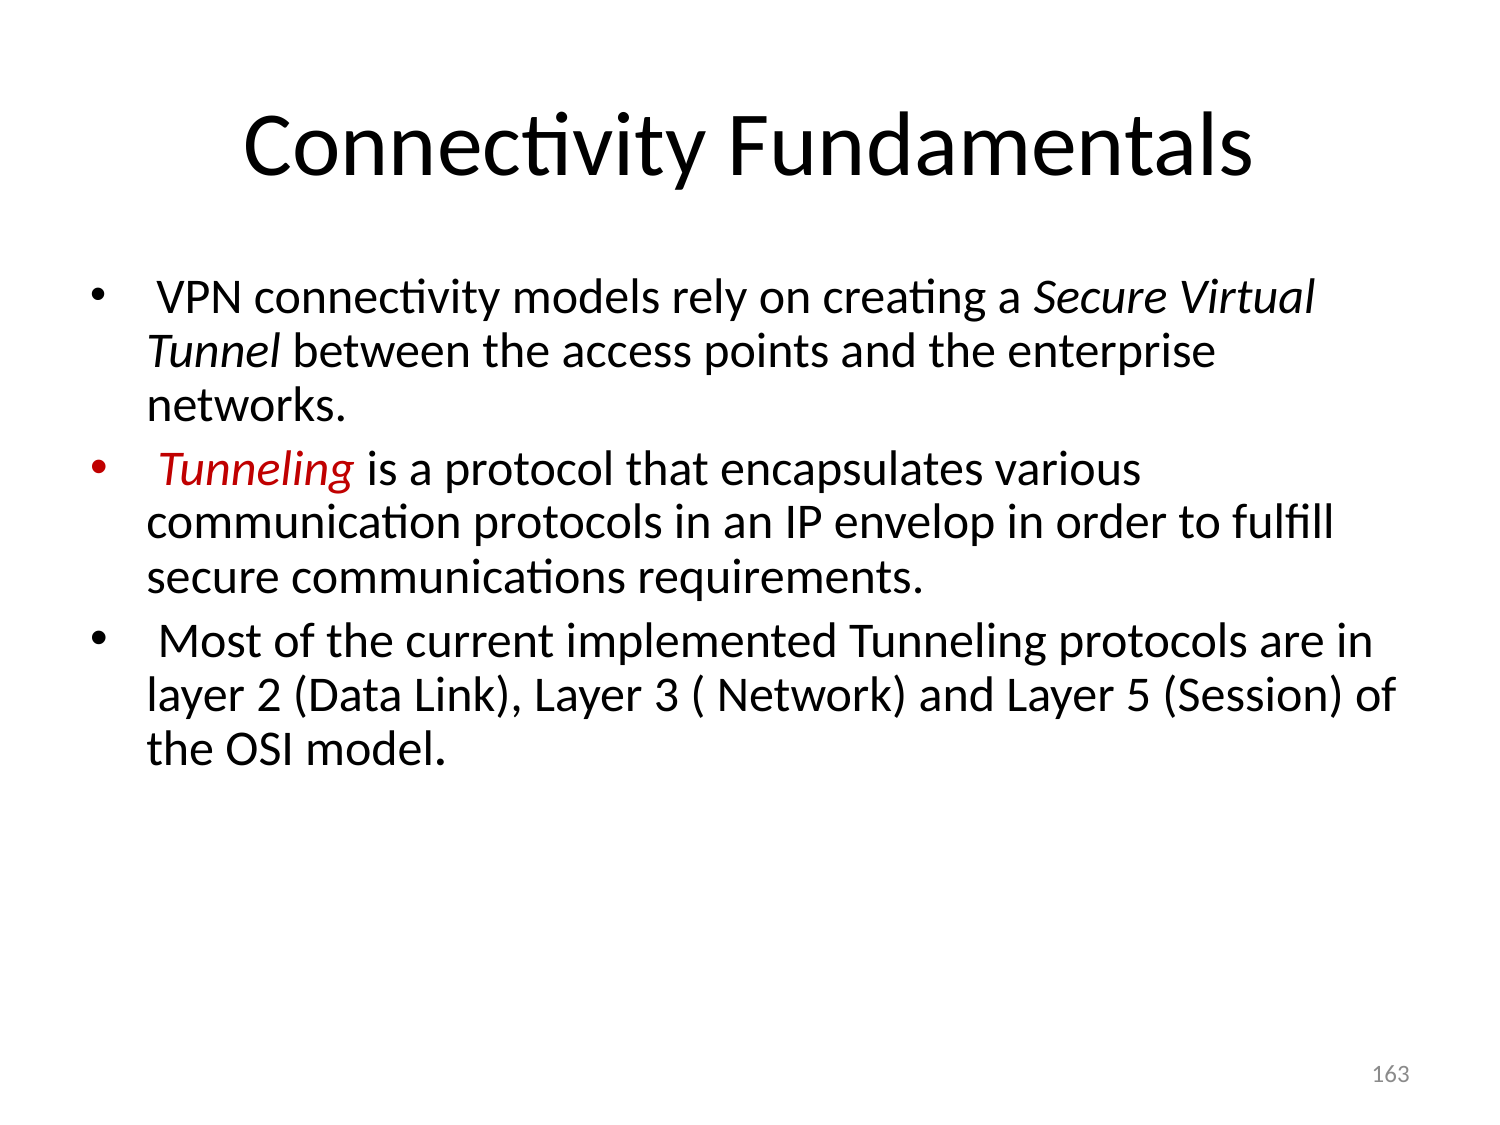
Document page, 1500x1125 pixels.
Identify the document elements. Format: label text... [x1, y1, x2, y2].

list VPN connectivity models rely on creating a Secure Virtual Tunnel between the access points and the enterprise networks. Tunneling is a protocol that encapsulates various communication protocols in an IP envelop in order to fulfill secure communications requirements. Most of the current implemented Tunneling protocols are in layer 2 (Data Link), Layer 3 ( Network) and Layer 5 (Session) of the OSI model. [75, 262, 1425, 1005]
title Connectivity Fundamentals [75, 45, 1425, 233]
slide_number 163 [1074, 1042, 1425, 1103]
